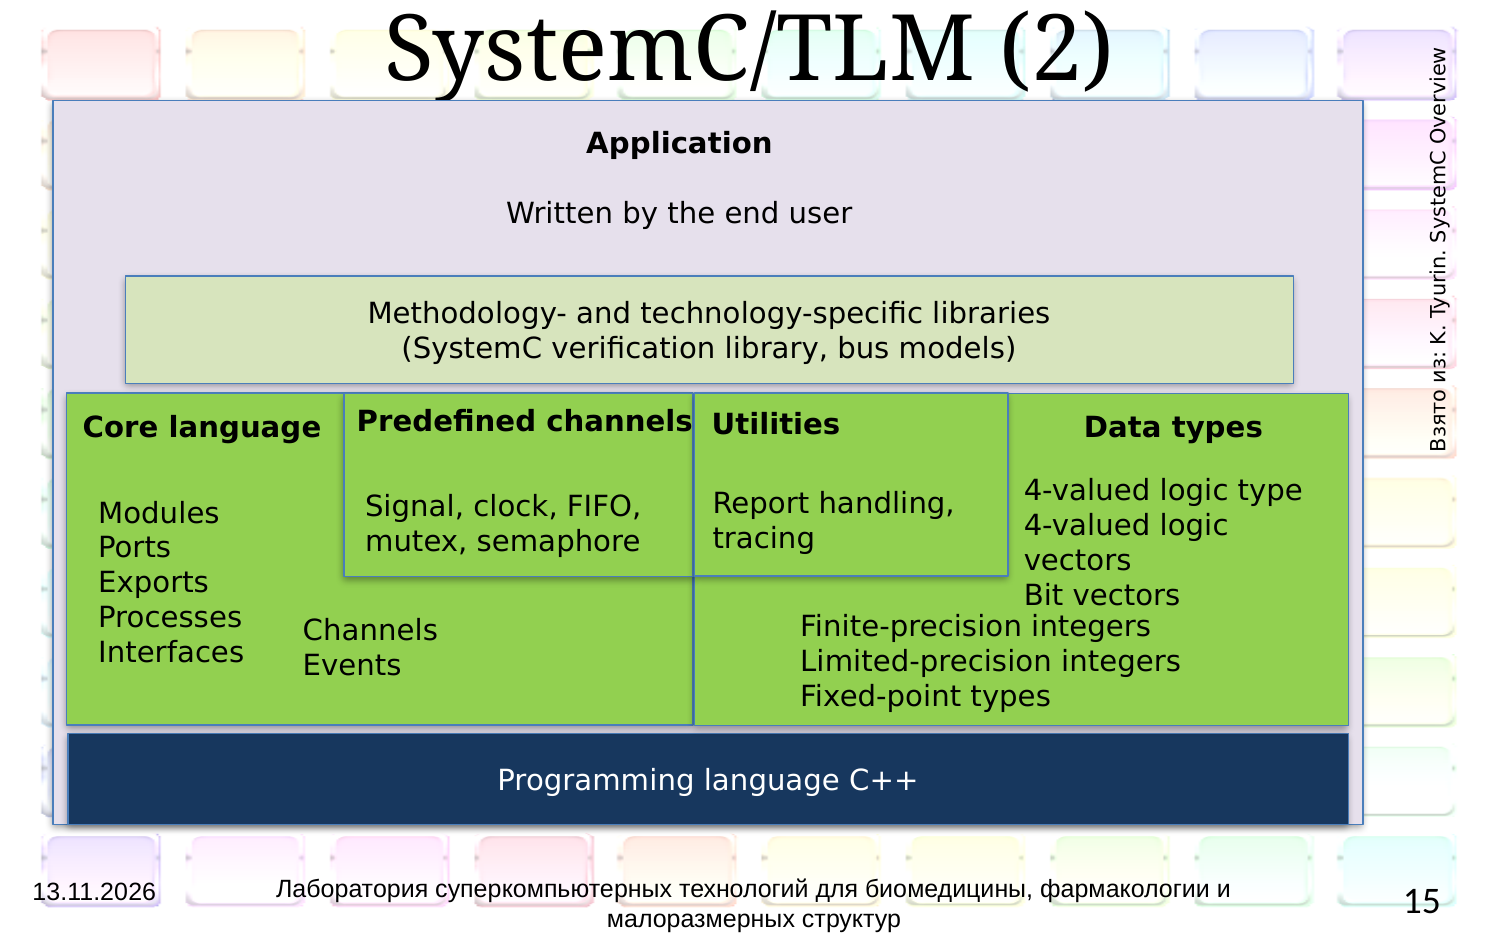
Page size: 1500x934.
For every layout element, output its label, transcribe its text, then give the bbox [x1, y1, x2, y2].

text_box 12.05.2014 [17, 868, 183, 918]
text_box Core language [67, 400, 337, 451]
text_box 15 [1387, 868, 1473, 918]
text_box [52, 100, 1364, 825]
text_box Data types [1069, 400, 1279, 451]
text_box [694, 393, 1349, 726]
title SystemC/TLM (2) [75, 11, 1425, 77]
text_box Programming language C++ [67, 733, 1349, 825]
text_box [66, 392, 689, 726]
text_box [343, 445, 689, 577]
text_box 4-valued logic type 4-valued logic vectors Bit vectors [1009, 464, 1337, 619]
picture [0, 0, 1500, 934]
text_box Лаборатория суперкомпьютерных технологий для биомедицины, фармакологии и малоразмерных структур [171, 864, 1338, 915]
text_box Modules Ports Exports Processes Interfaces [83, 486, 294, 677]
text_box Methodology- and technology-specific libraries (SystemC verification library, bus models) [125, 275, 1294, 384]
text_box Predefined channels [341, 395, 690, 445]
text_box Report handling, tracing [697, 476, 989, 562]
text_box Finite-precision integers Limited-precision integers Fixed-point types [785, 600, 1275, 720]
text_box Application Written by the end user [474, 117, 885, 237]
text_box Channels Events [287, 604, 488, 689]
text_box Взято из: K. Tyurin. SystemC Overview [1417, 32, 1457, 467]
text_box [694, 392, 1009, 577]
text_box Signal, clock, FIFO, mutex, semaphore [350, 480, 689, 565]
text_box Utilities [696, 397, 856, 448]
